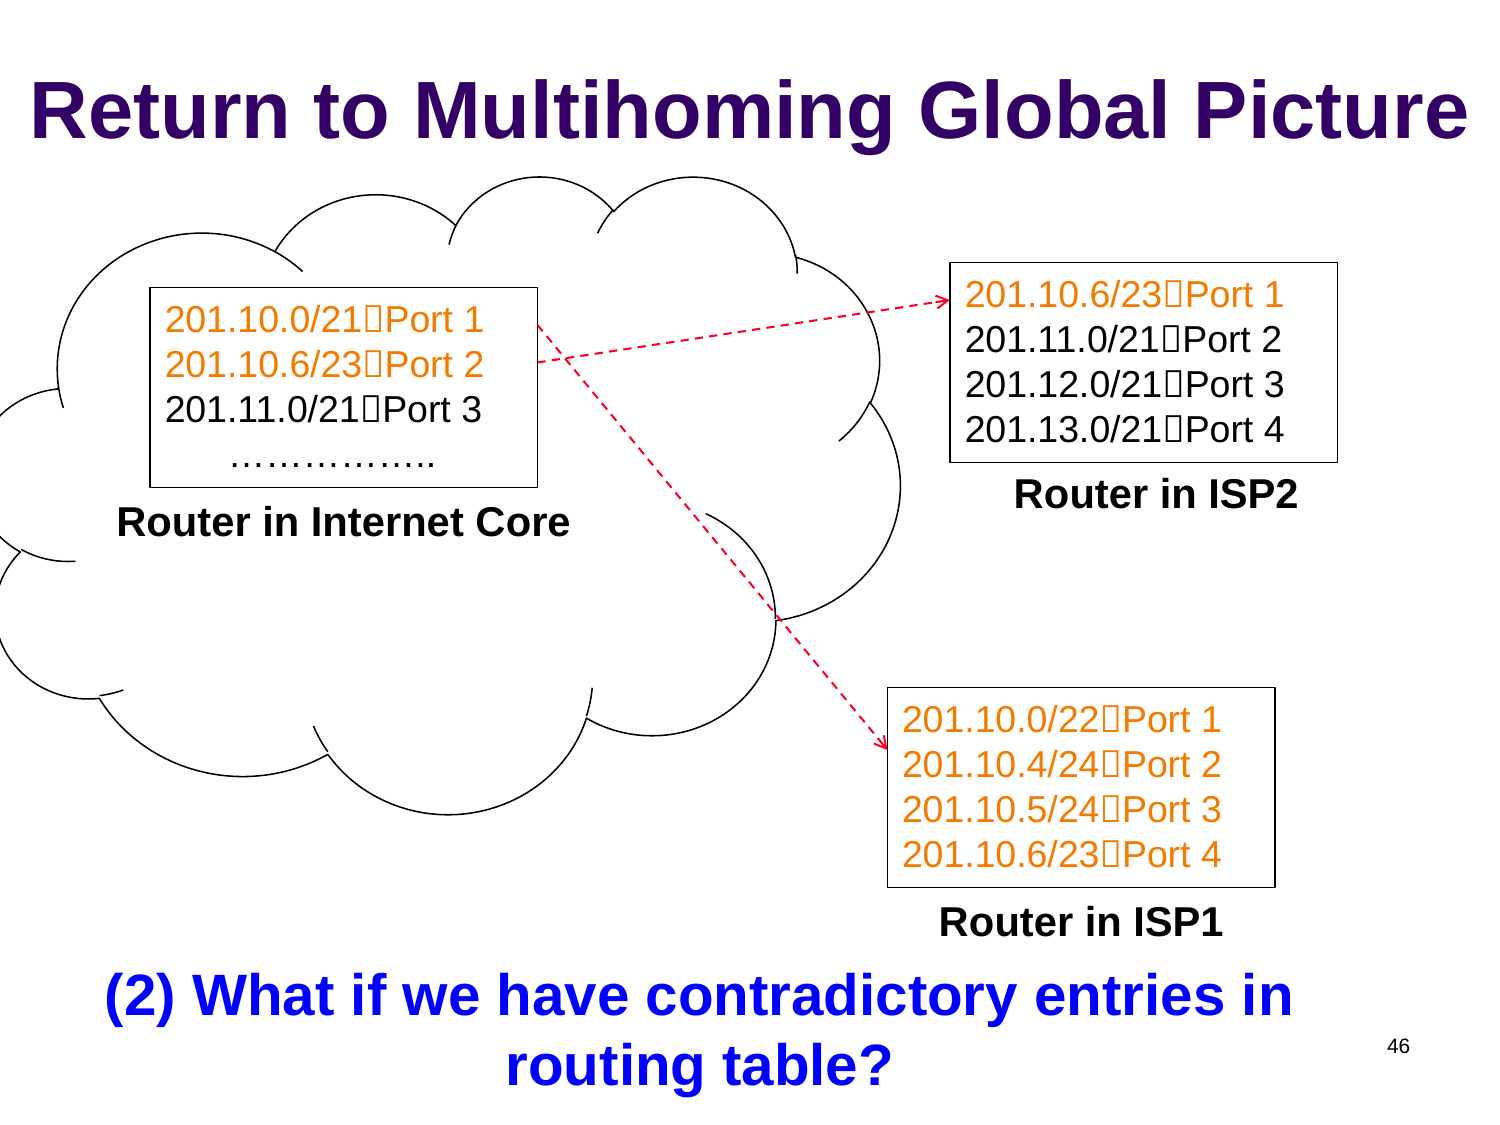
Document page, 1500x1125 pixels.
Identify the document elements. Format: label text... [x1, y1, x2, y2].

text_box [887, 687, 1276, 888]
text_box Router in ISP1 [824, 887, 1338, 949]
title Return to Multihoming Global Picture [0, 20, 1500, 163]
text_box [891, 437, 899, 535]
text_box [149, 287, 538, 488]
slide_number 46 [1350, 1024, 1426, 1101]
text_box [537, 324, 888, 751]
text_box Router in ISP2 [899, 459, 1413, 525]
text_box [537, 299, 951, 363]
text_box [0, 176, 859, 815]
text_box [949, 262, 1338, 506]
text_box Router in Internet Core [87, 487, 532, 553]
text_box (2) What if we have contradictory entries in routing table? [50, 949, 1350, 1105]
